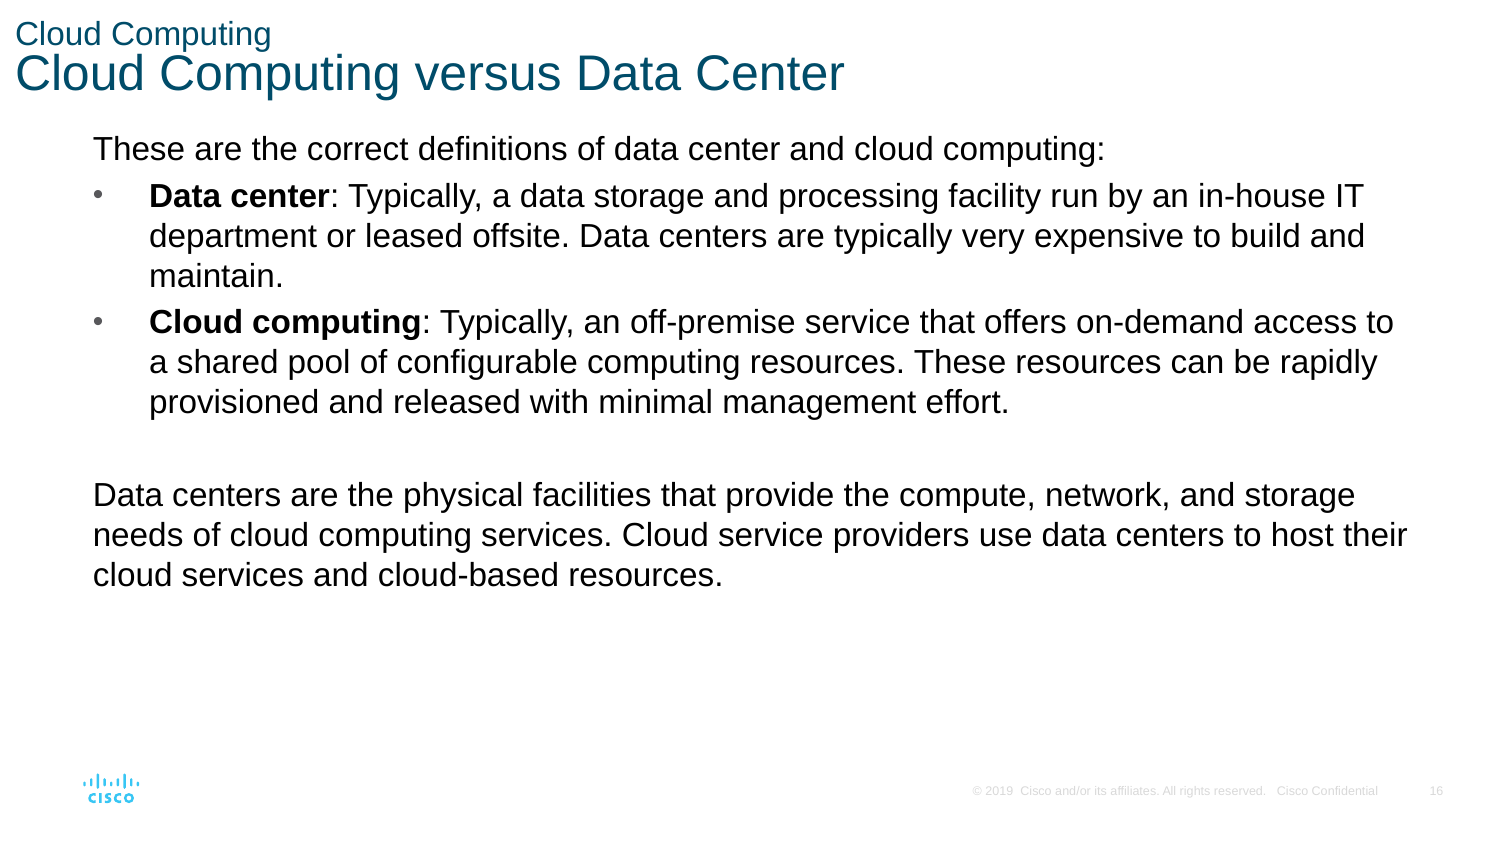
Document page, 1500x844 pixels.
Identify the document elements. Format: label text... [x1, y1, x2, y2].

title Cloud Computing Cloud Computing versus Data Center [0, 0, 1369, 121]
list These are the correct definitions of data center and cloud computing: Data center: Typically, a data storage and processing facility run by an in-house IT department or leased offsite. Data centers are typically very expensive to build and maintain. Cloud computing: Typically, an off-premise service that offers on-demand access to a shared pool of configurable computing resources. These resources can be rapidly provisioned and released with minimal management effort. Data centers are the physical facilities that provide the compute, network, and storage needs of cloud computing services. Cloud service providers use data centers to host their cloud services and cloud-based resources. [77, 120, 1437, 726]
